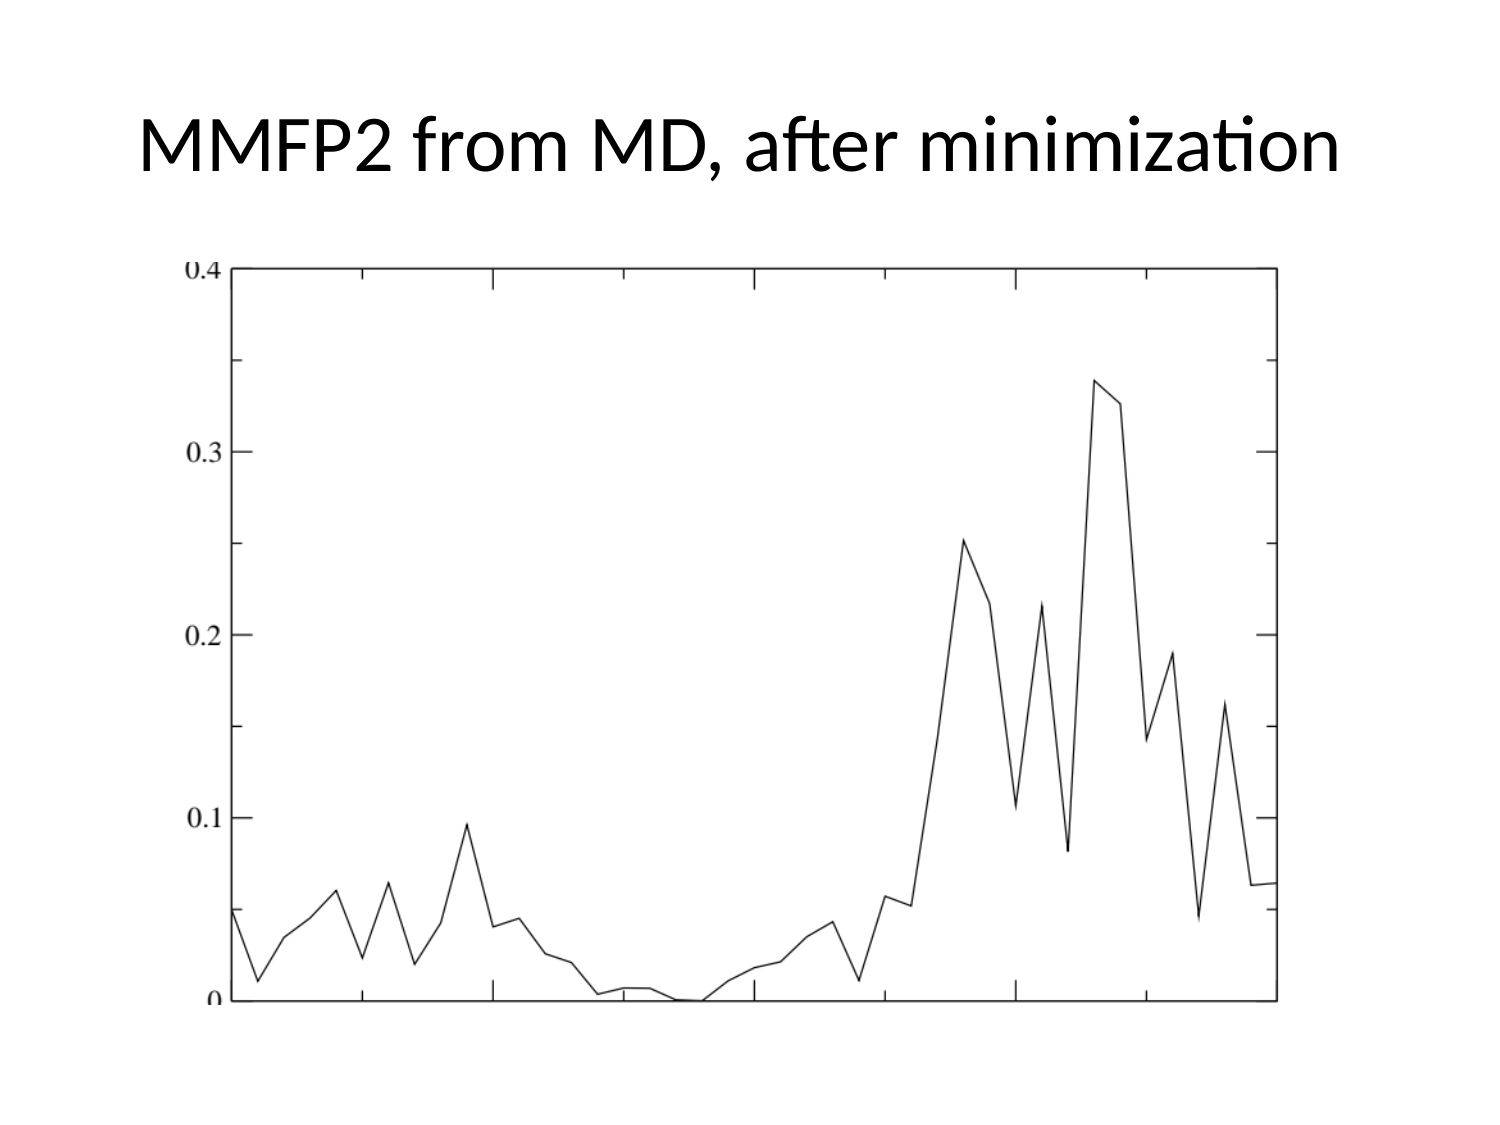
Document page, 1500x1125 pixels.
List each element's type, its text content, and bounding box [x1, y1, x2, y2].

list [74, 262, 1426, 1006]
title MMFP2 from MD, after minimization [75, 45, 1425, 233]
